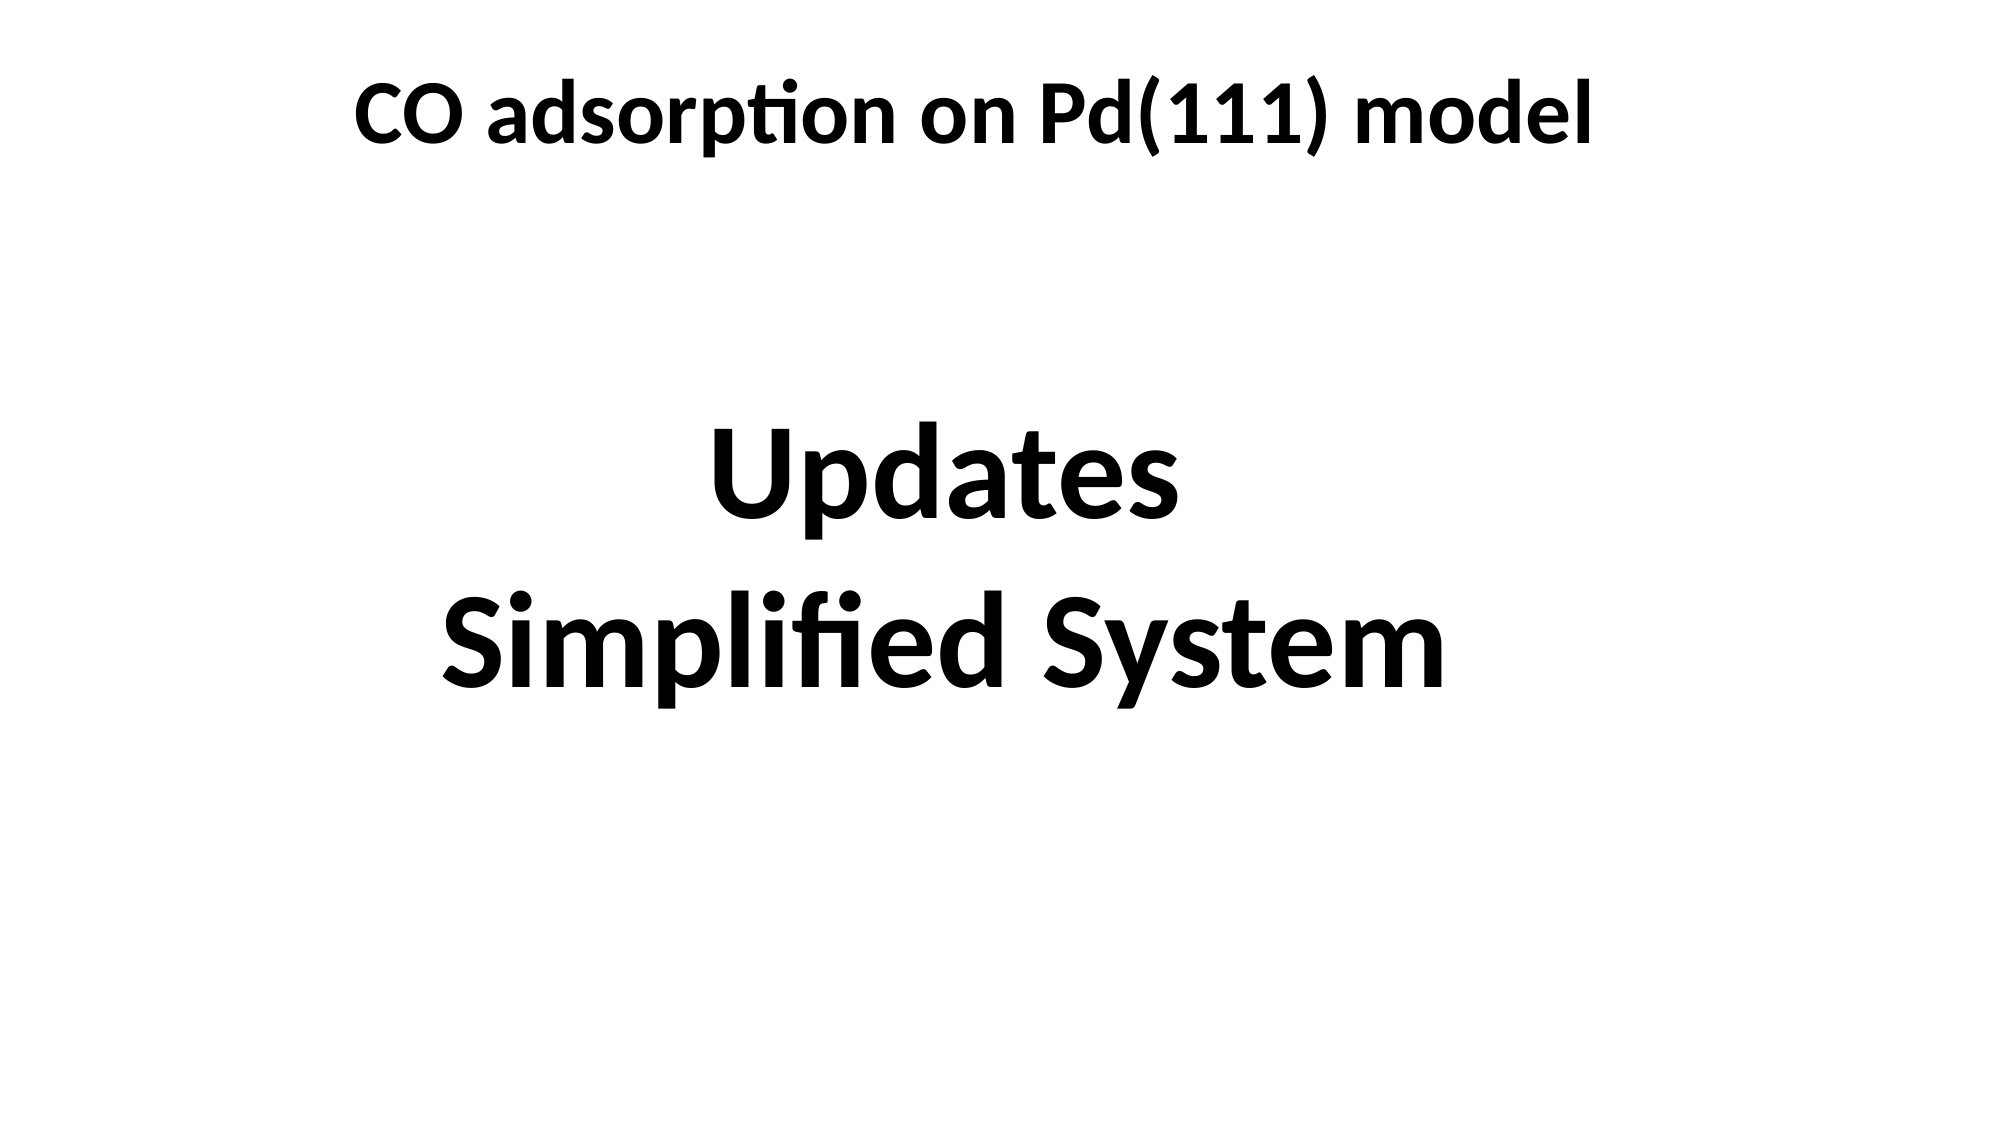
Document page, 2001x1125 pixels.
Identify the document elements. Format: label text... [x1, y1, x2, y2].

text_box Updates Simplified System [290, 392, 1599, 780]
subtitle CO adsorption on Pd(111) model [225, 56, 1726, 258]
